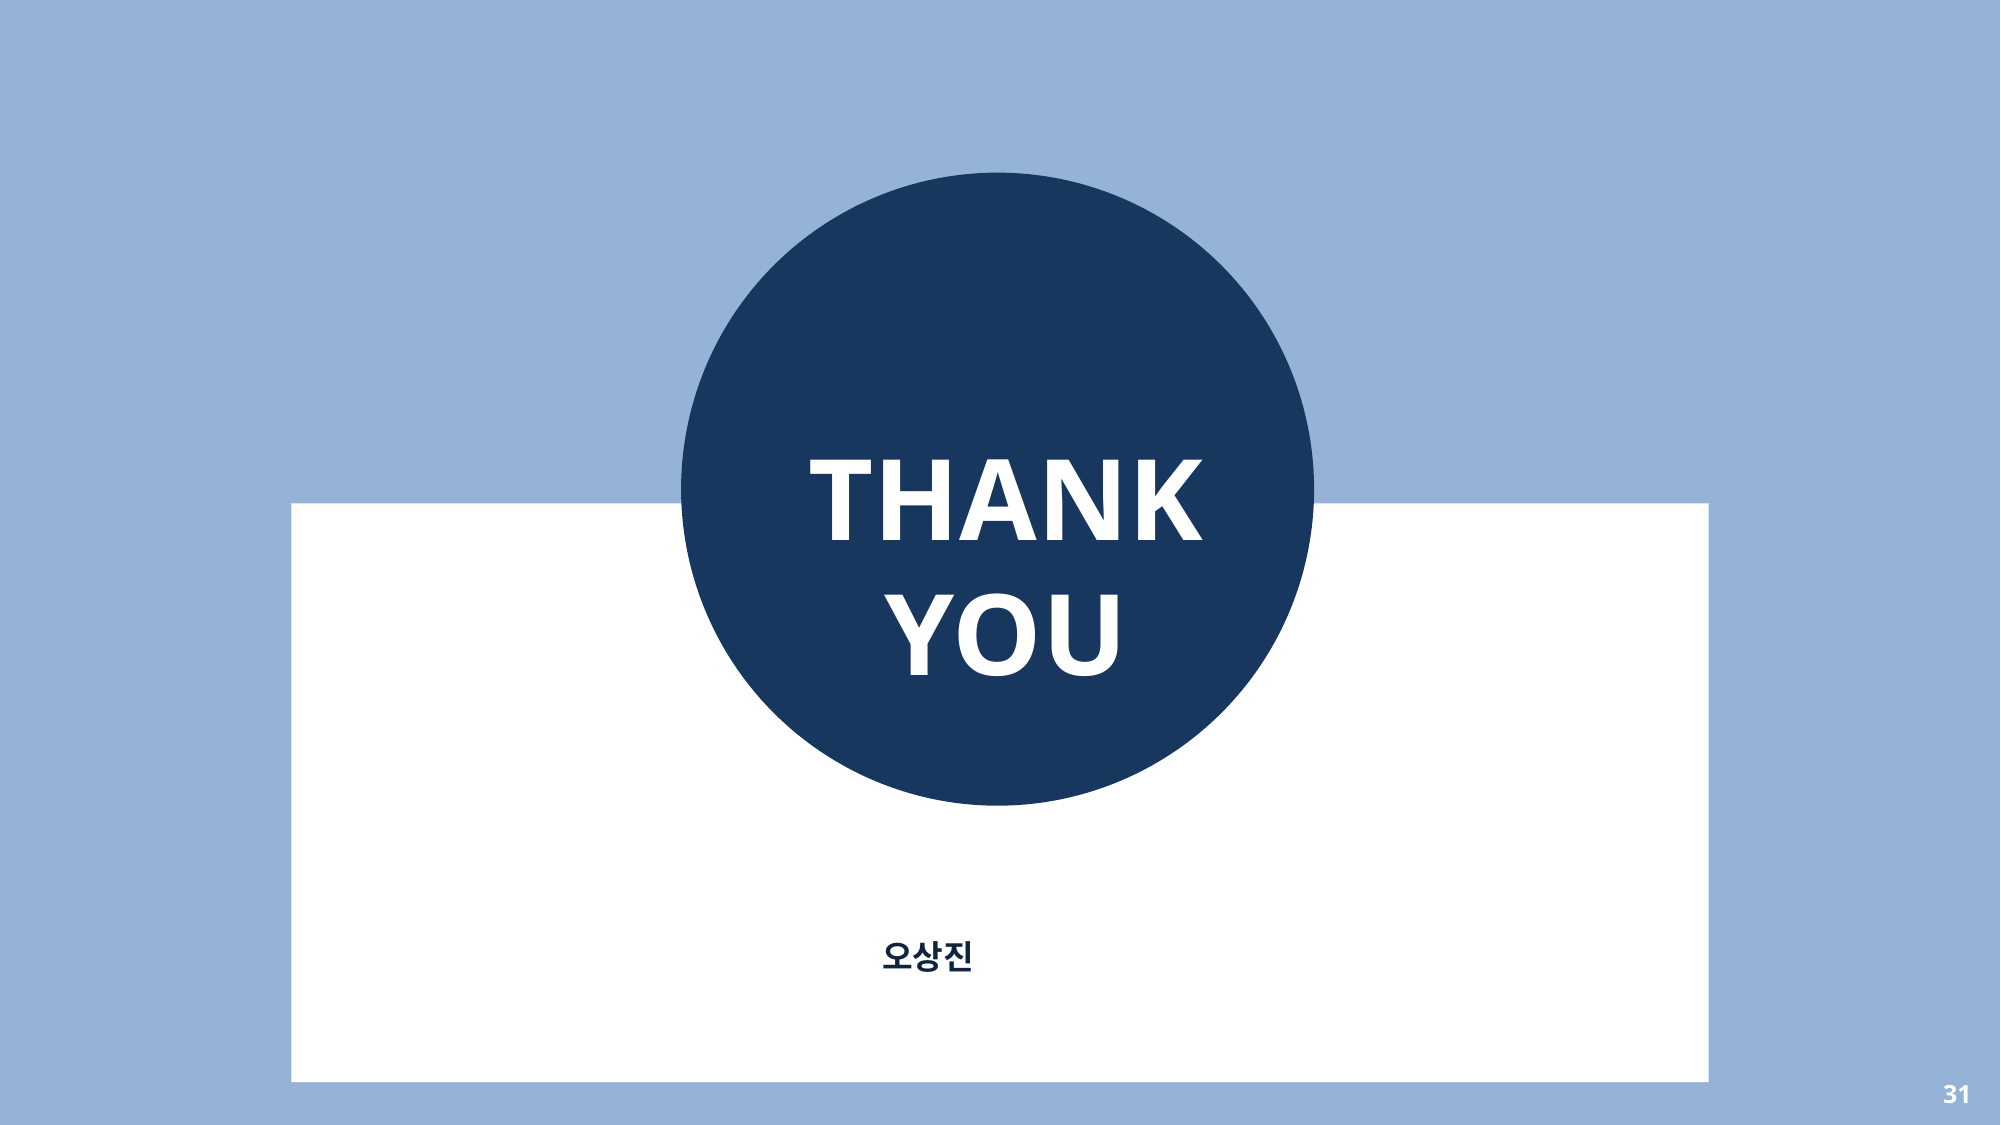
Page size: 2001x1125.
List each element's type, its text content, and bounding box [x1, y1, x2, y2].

text_box [678, 170, 1309, 580]
text_box [764, 706, 1231, 808]
text_box [289, 501, 1711, 1084]
text_box THANK YOU [692, 420, 1319, 706]
text_box 오상진 [867, 928, 1144, 984]
slide_number 31 [1519, 1065, 1987, 1125]
